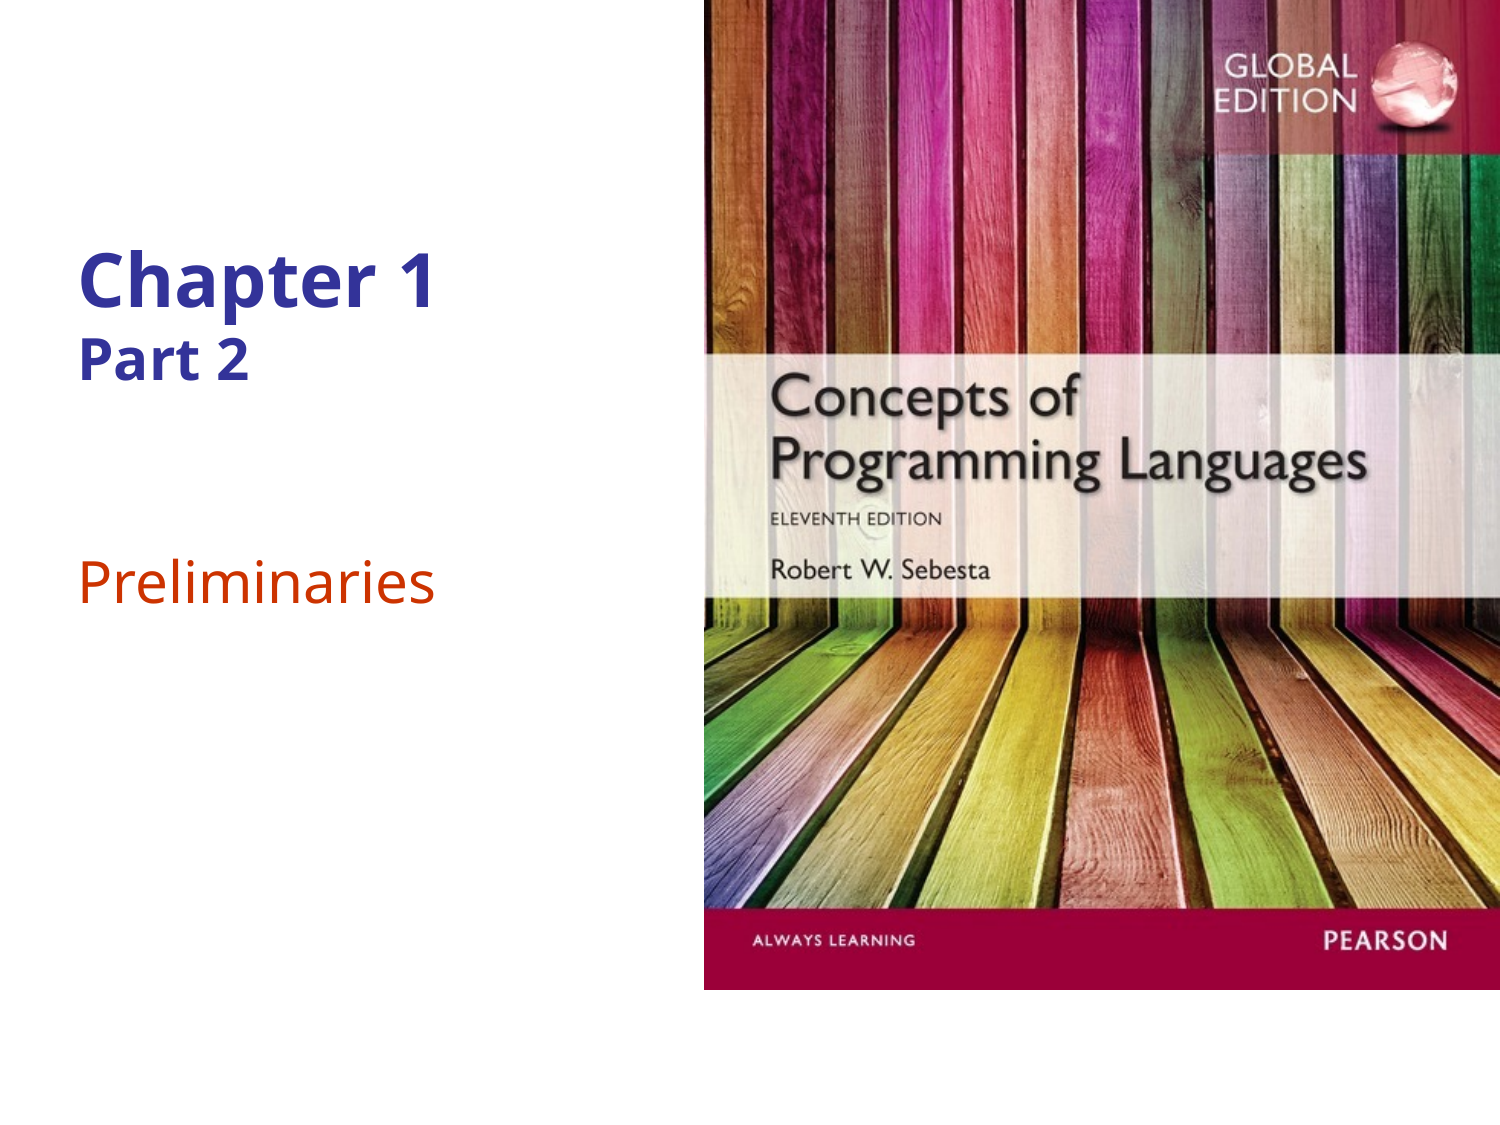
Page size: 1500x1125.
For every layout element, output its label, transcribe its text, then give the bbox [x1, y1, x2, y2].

picture [704, 0, 1500, 990]
subtitle Preliminaries [62, 537, 663, 825]
title Chapter 1 Part 2 [62, 224, 663, 413]
